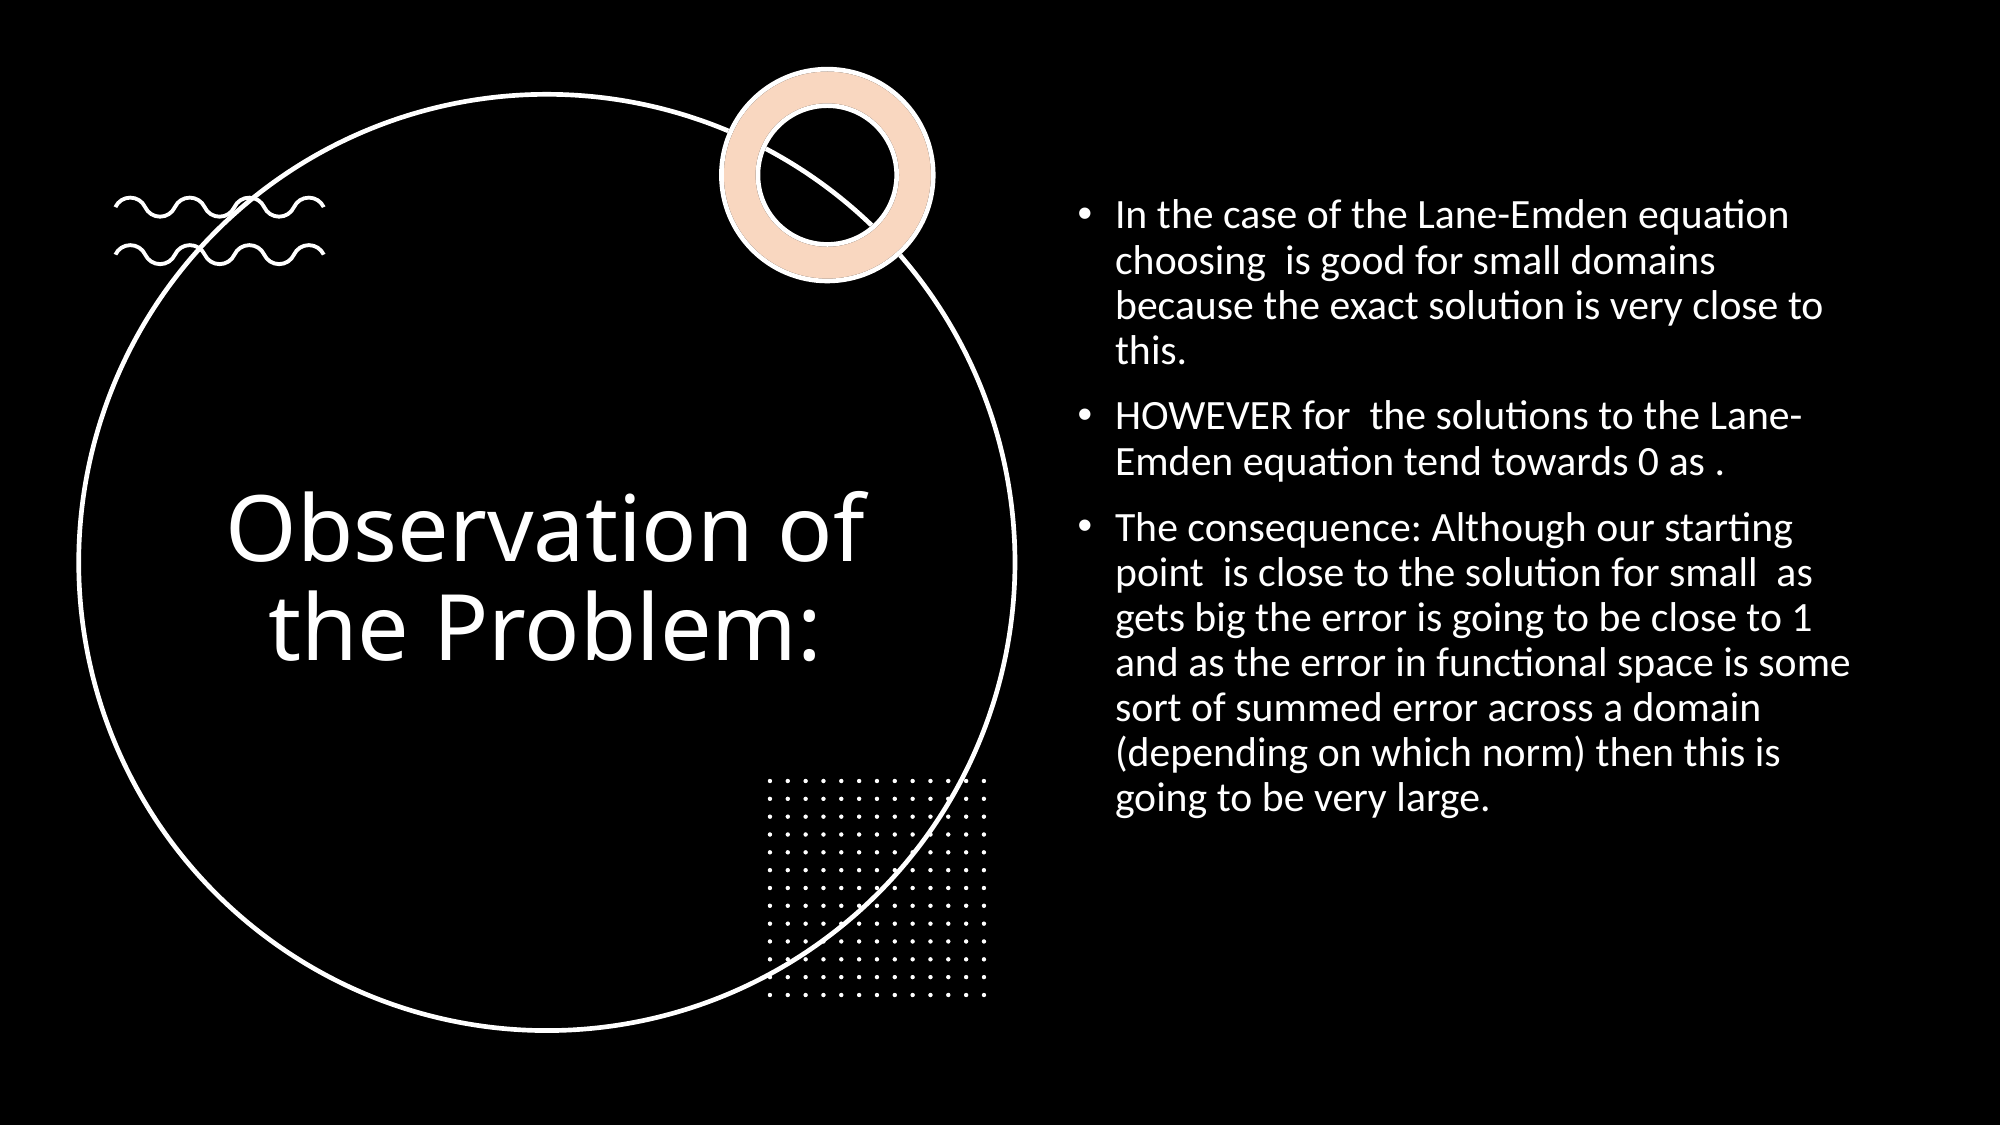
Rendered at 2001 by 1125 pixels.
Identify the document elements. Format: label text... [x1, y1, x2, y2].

text_box [167, 93, 926, 286]
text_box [767, 778, 987, 998]
text_box [720, 68, 935, 283]
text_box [113, 195, 326, 267]
text_box [197, 876, 767, 1032]
text_box [77, 334, 137, 791]
title Observation of the Problem: [137, 286, 954, 876]
text_box [0, 0, 2000, 1125]
text_box [954, 329, 1017, 778]
